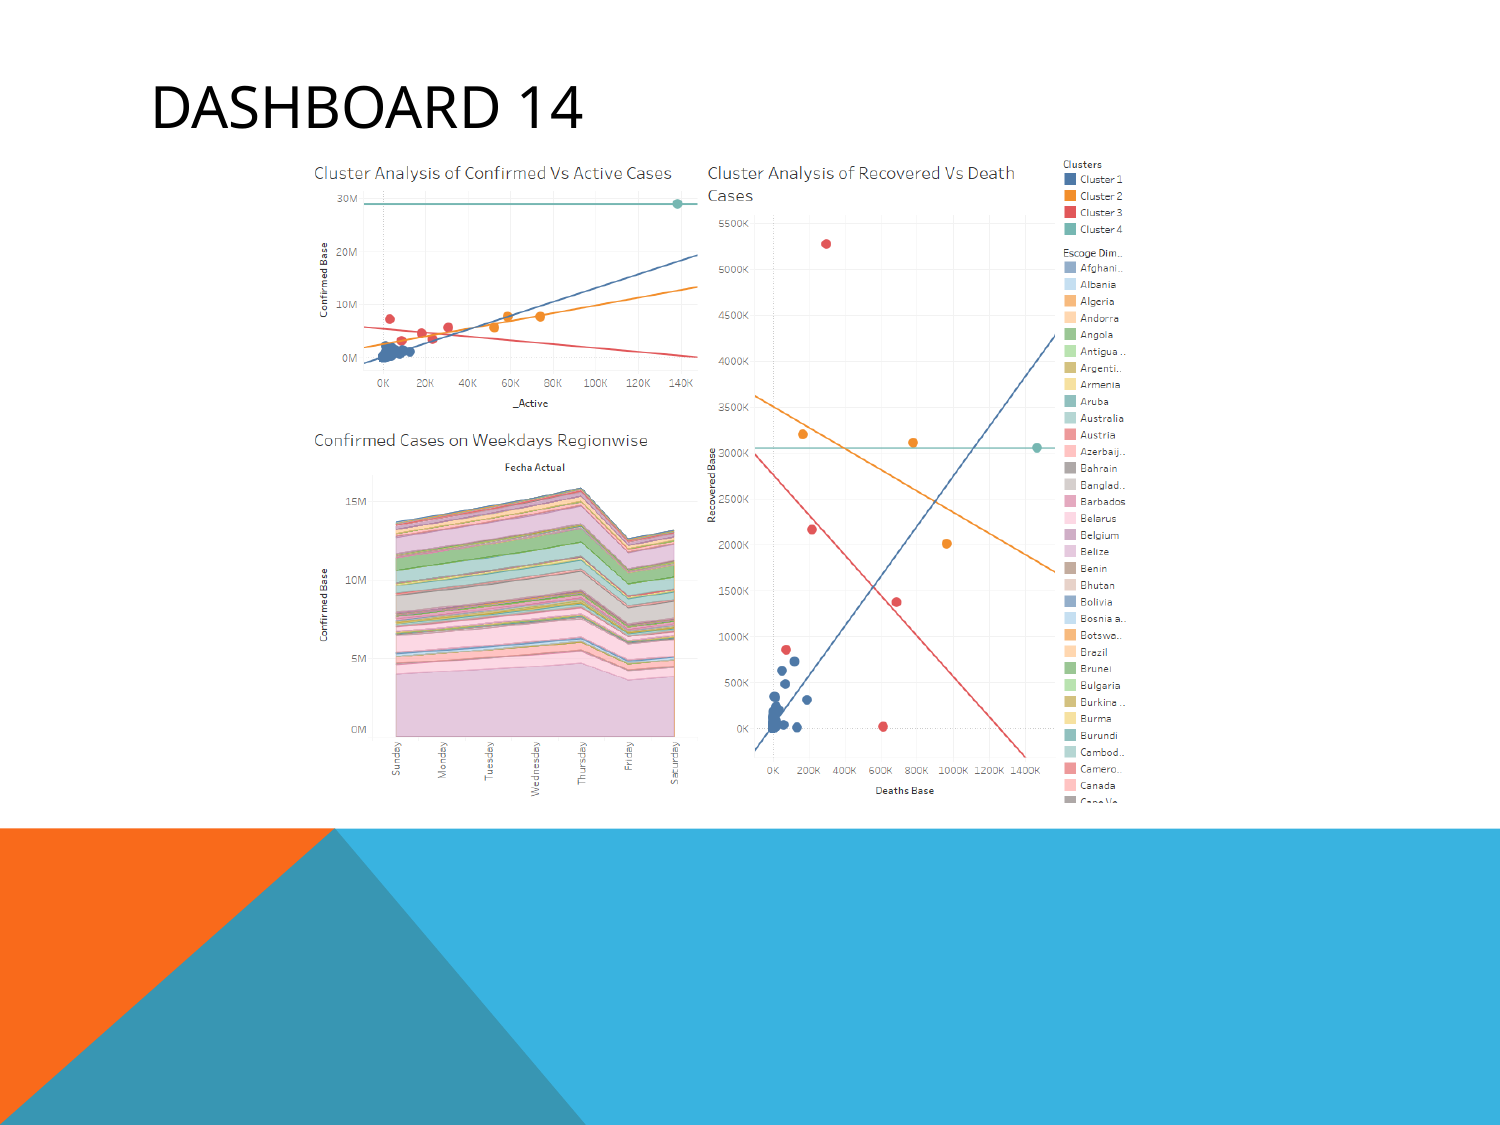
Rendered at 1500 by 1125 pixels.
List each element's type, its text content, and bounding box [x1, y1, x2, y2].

picture [299, 145, 1136, 813]
title Dashboard 14 [135, 60, 1369, 150]
